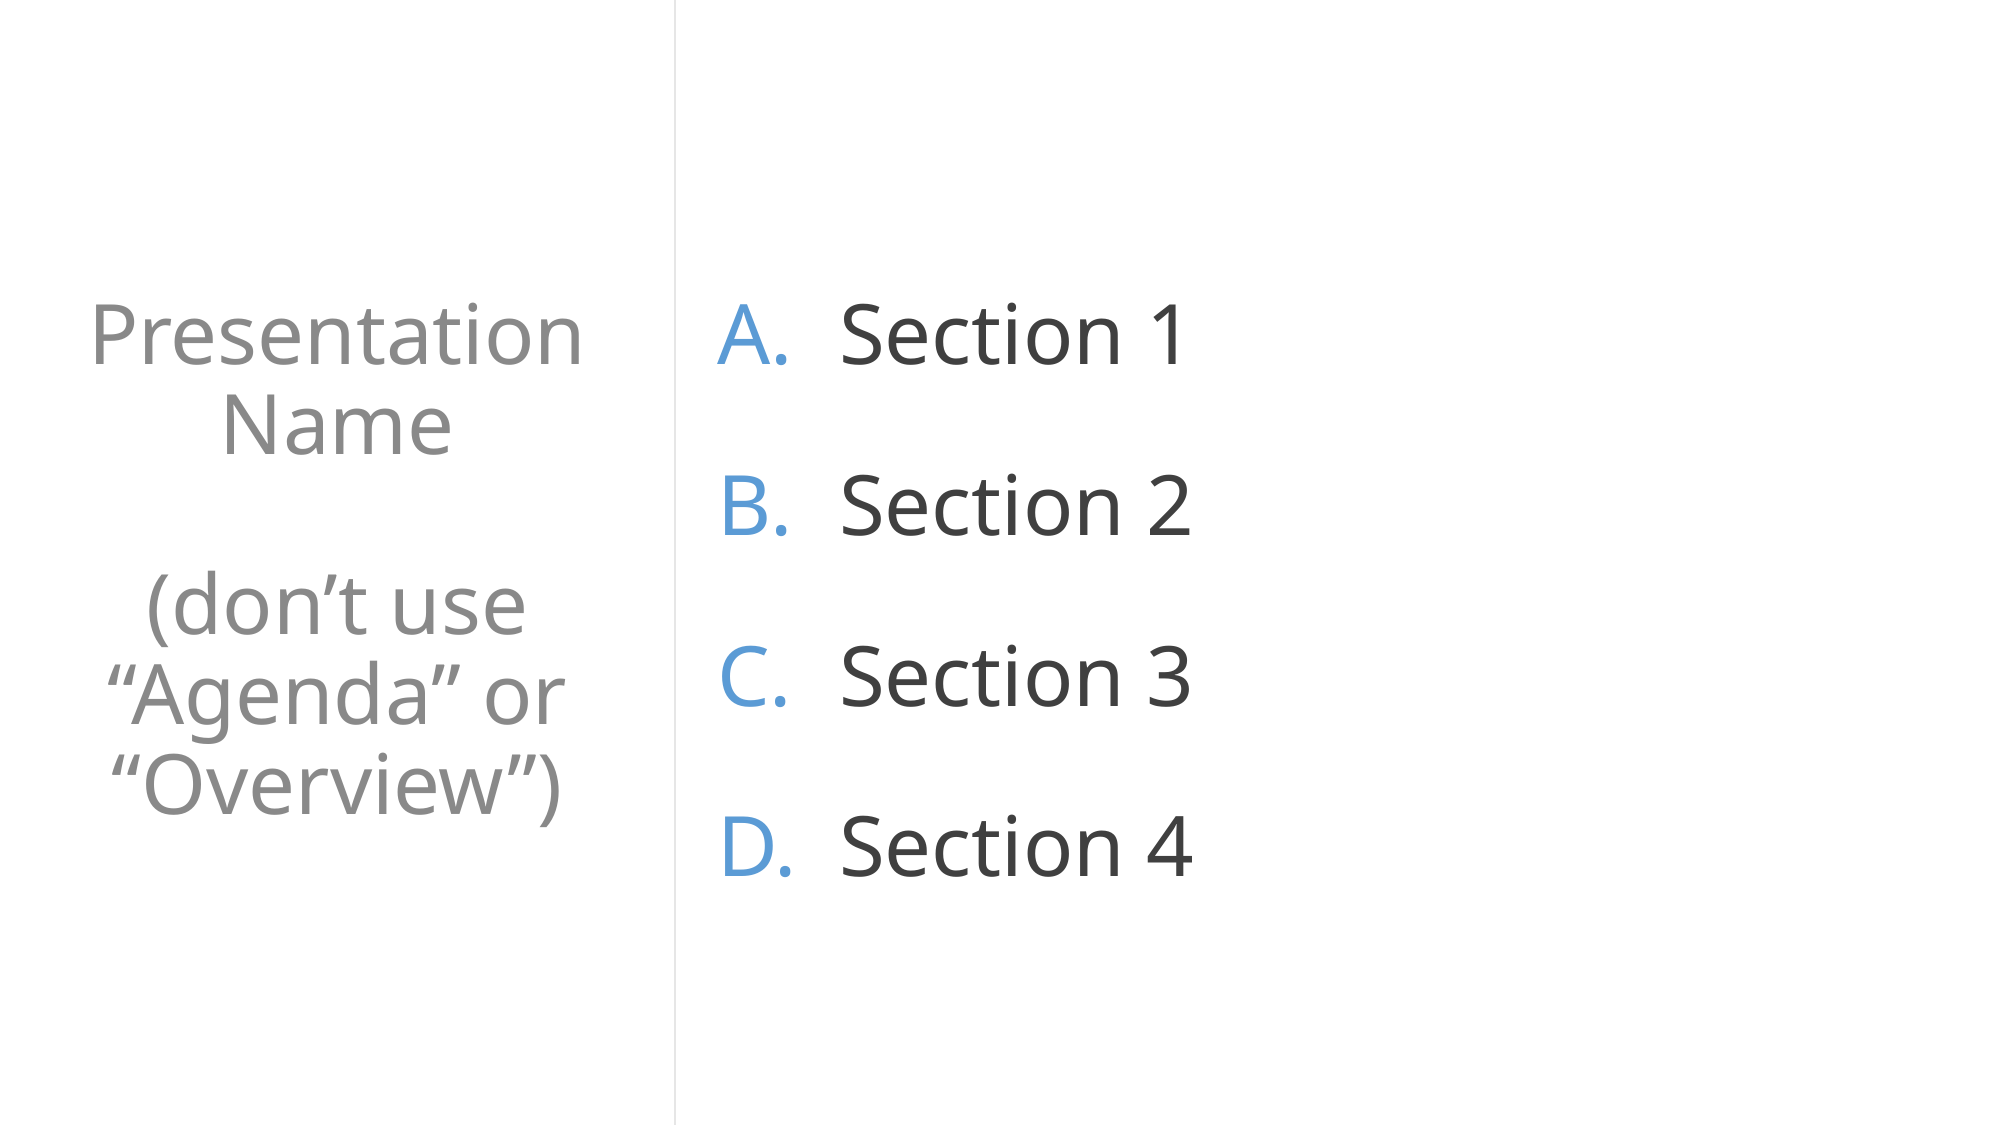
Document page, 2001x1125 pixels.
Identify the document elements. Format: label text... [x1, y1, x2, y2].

title Presentation Name (don’t use “Agenda” or “Overview”) [0, 0, 675, 1125]
list Section 1 Section 2 Section 3 Section 4 [702, 0, 2000, 1125]
